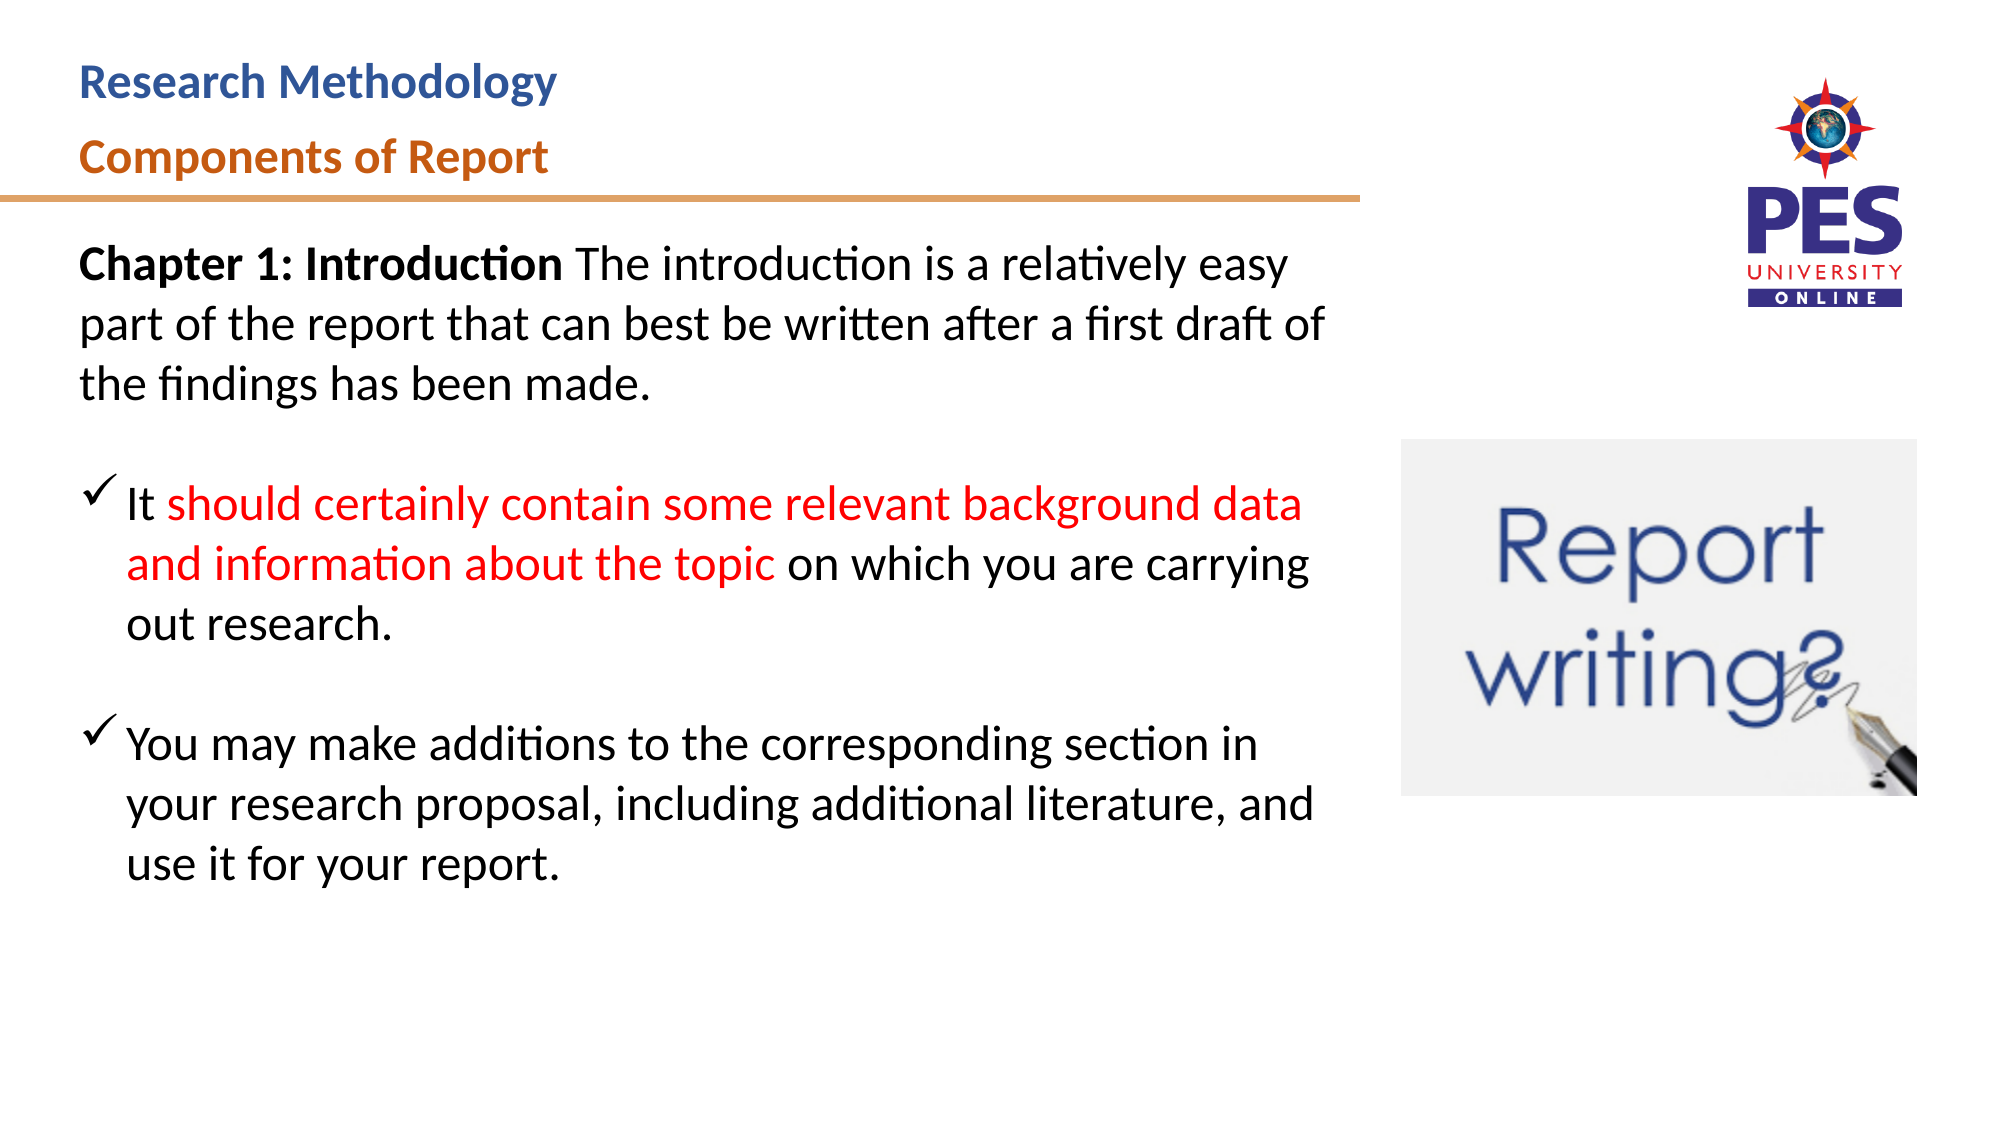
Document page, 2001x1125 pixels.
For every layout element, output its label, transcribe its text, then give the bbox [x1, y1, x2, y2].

picture [1748, 76, 1902, 307]
picture [1401, 439, 1917, 796]
text_box Research Methodology [64, 41, 1295, 117]
text_box Chapter 1: Introduction The introduction is a relatively easy part of the report that can best be written after a first draft of the findings has been made. It should certainly contain some relevant background data and information about the topic on which you are carrying out research. You may make additions to the corresponding section in your research proposal, including additional literature, and use it for your report. [64, 223, 1361, 958]
text_box Components of Report [64, 116, 1377, 191]
